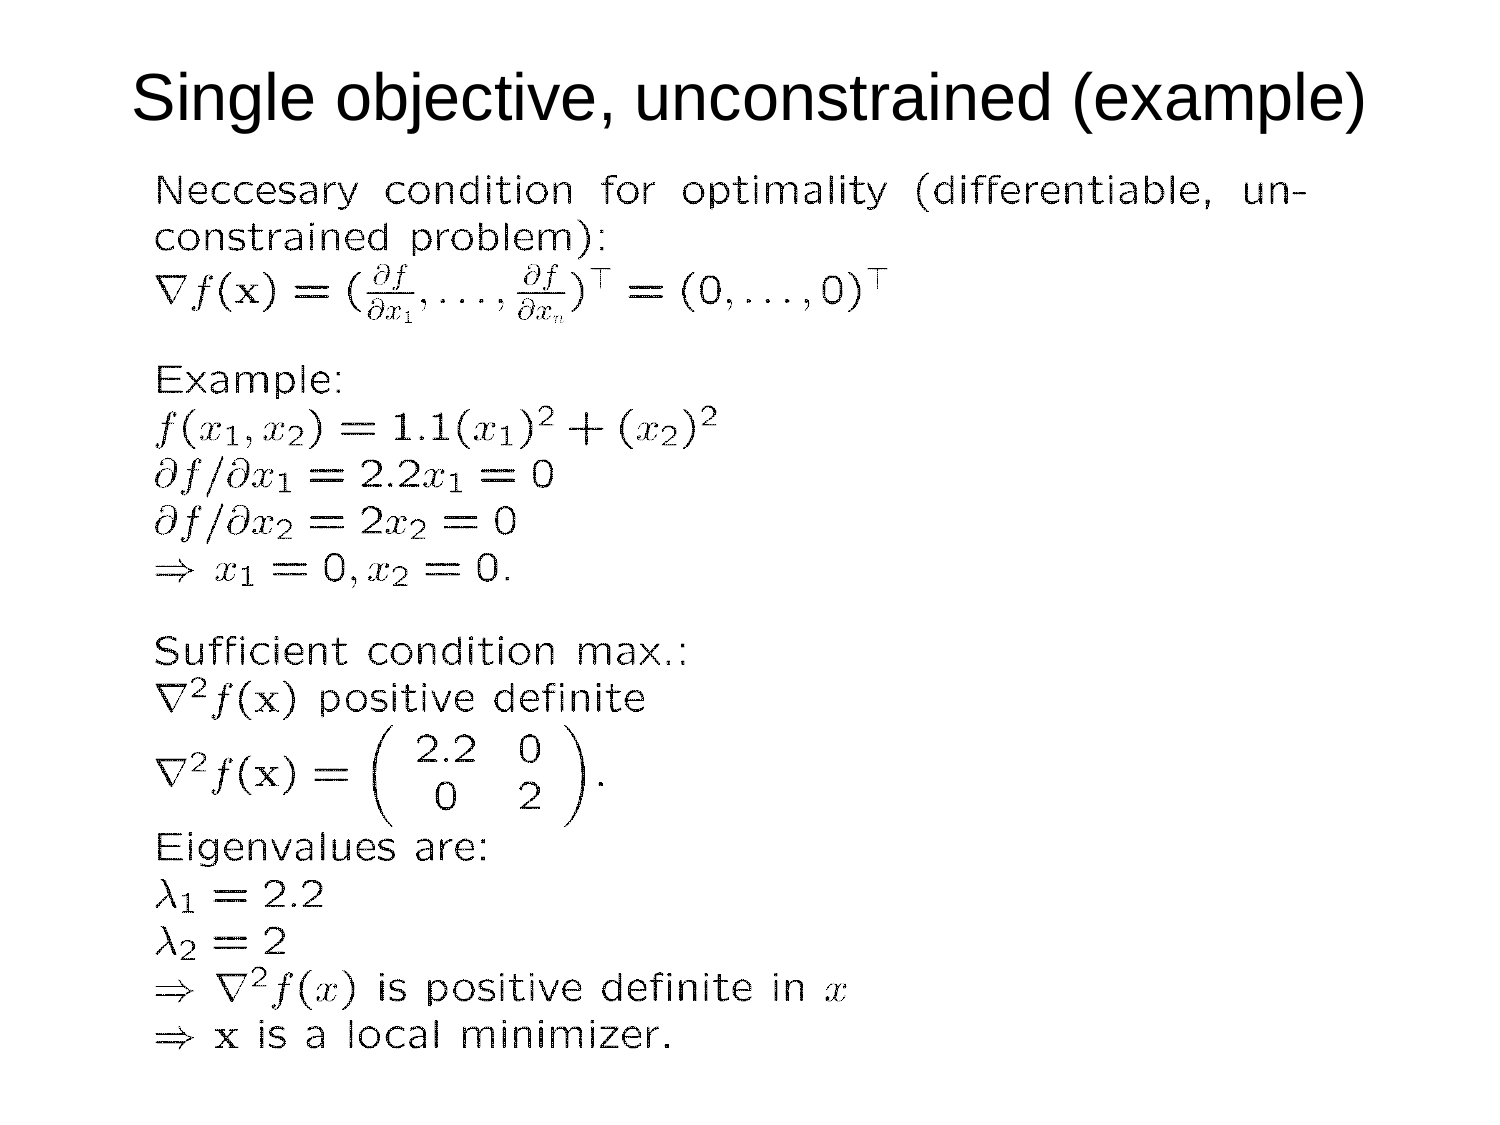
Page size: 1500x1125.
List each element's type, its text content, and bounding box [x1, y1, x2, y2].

picture [151, 170, 1307, 1050]
title Single objective, unconstrained (example) [0, 0, 1500, 188]
